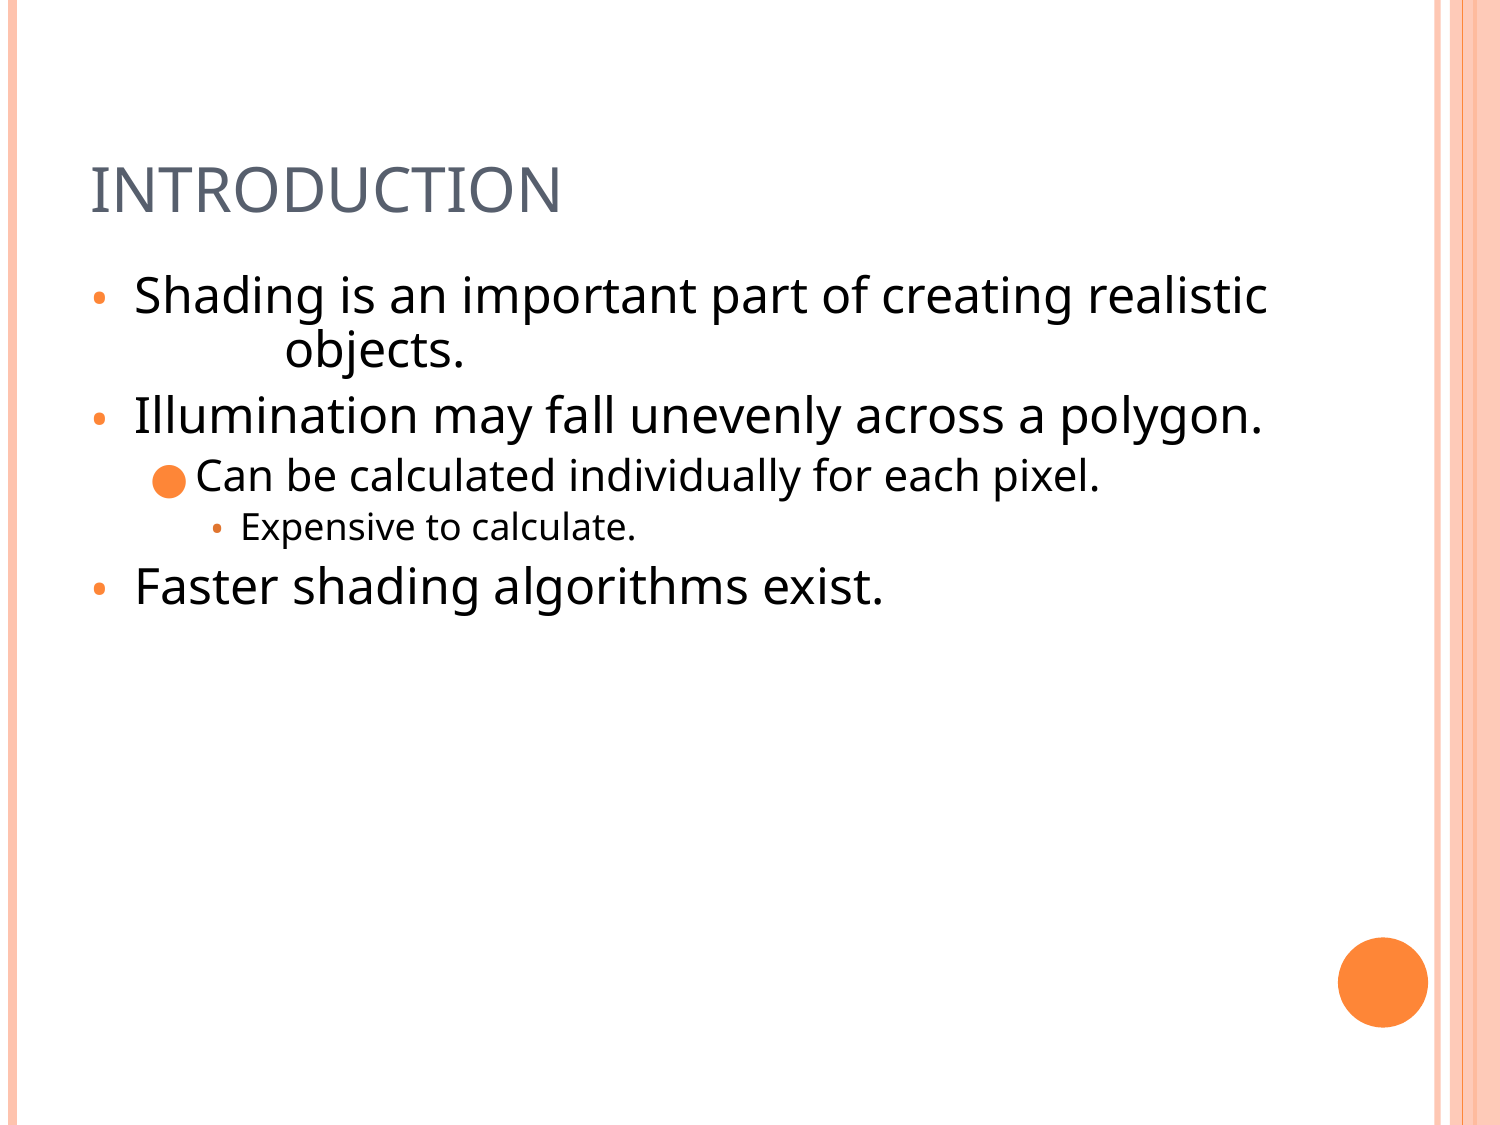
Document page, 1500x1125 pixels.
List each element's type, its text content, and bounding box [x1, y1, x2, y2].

list Shading is an important part of creating realistic objects. Illumination may fall unevenly across a polygon. Can be calculated individually for each pixel. Expensive to calculate. Faster shading algorithms exist. [75, 262, 1300, 1062]
title INTRODUCTION [75, 45, 1300, 233]
